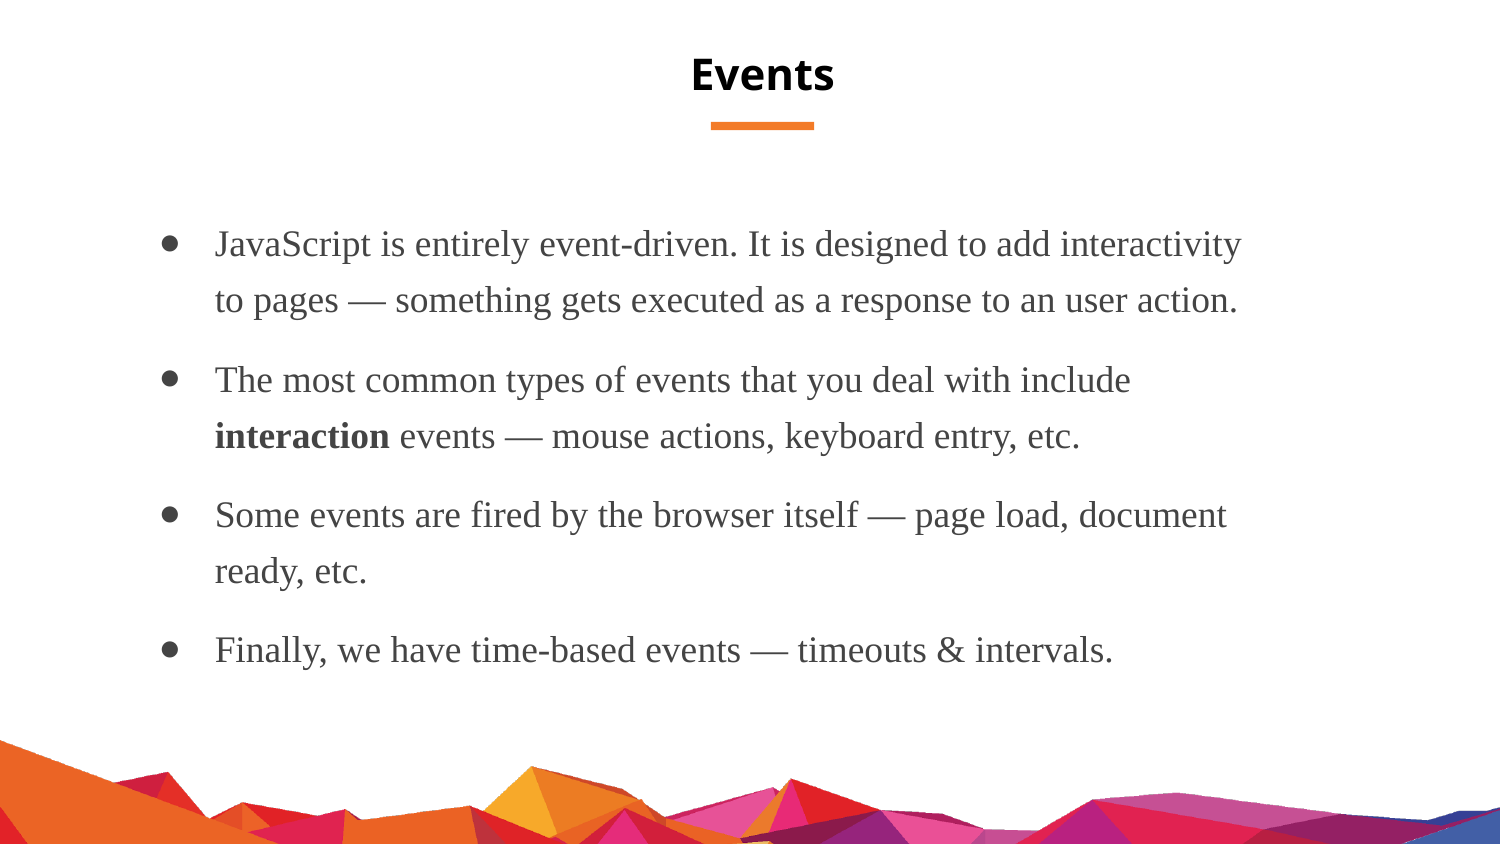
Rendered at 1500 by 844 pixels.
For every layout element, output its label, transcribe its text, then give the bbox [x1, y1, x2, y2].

list JavaScript is entirely event-driven. It is designed to add interactivity to pages — something gets executed as a response to an user action. The most common types of events that you deal with include interaction events — mouse actions, keyboard entry, etc. Some events are fired by the browser itself — page load, document ready, etc. Finally, we have time-based events — timeouts & intervals. [124, 109, 1262, 769]
picture [0, 740, 1500, 844]
title Events [94, 39, 1431, 110]
